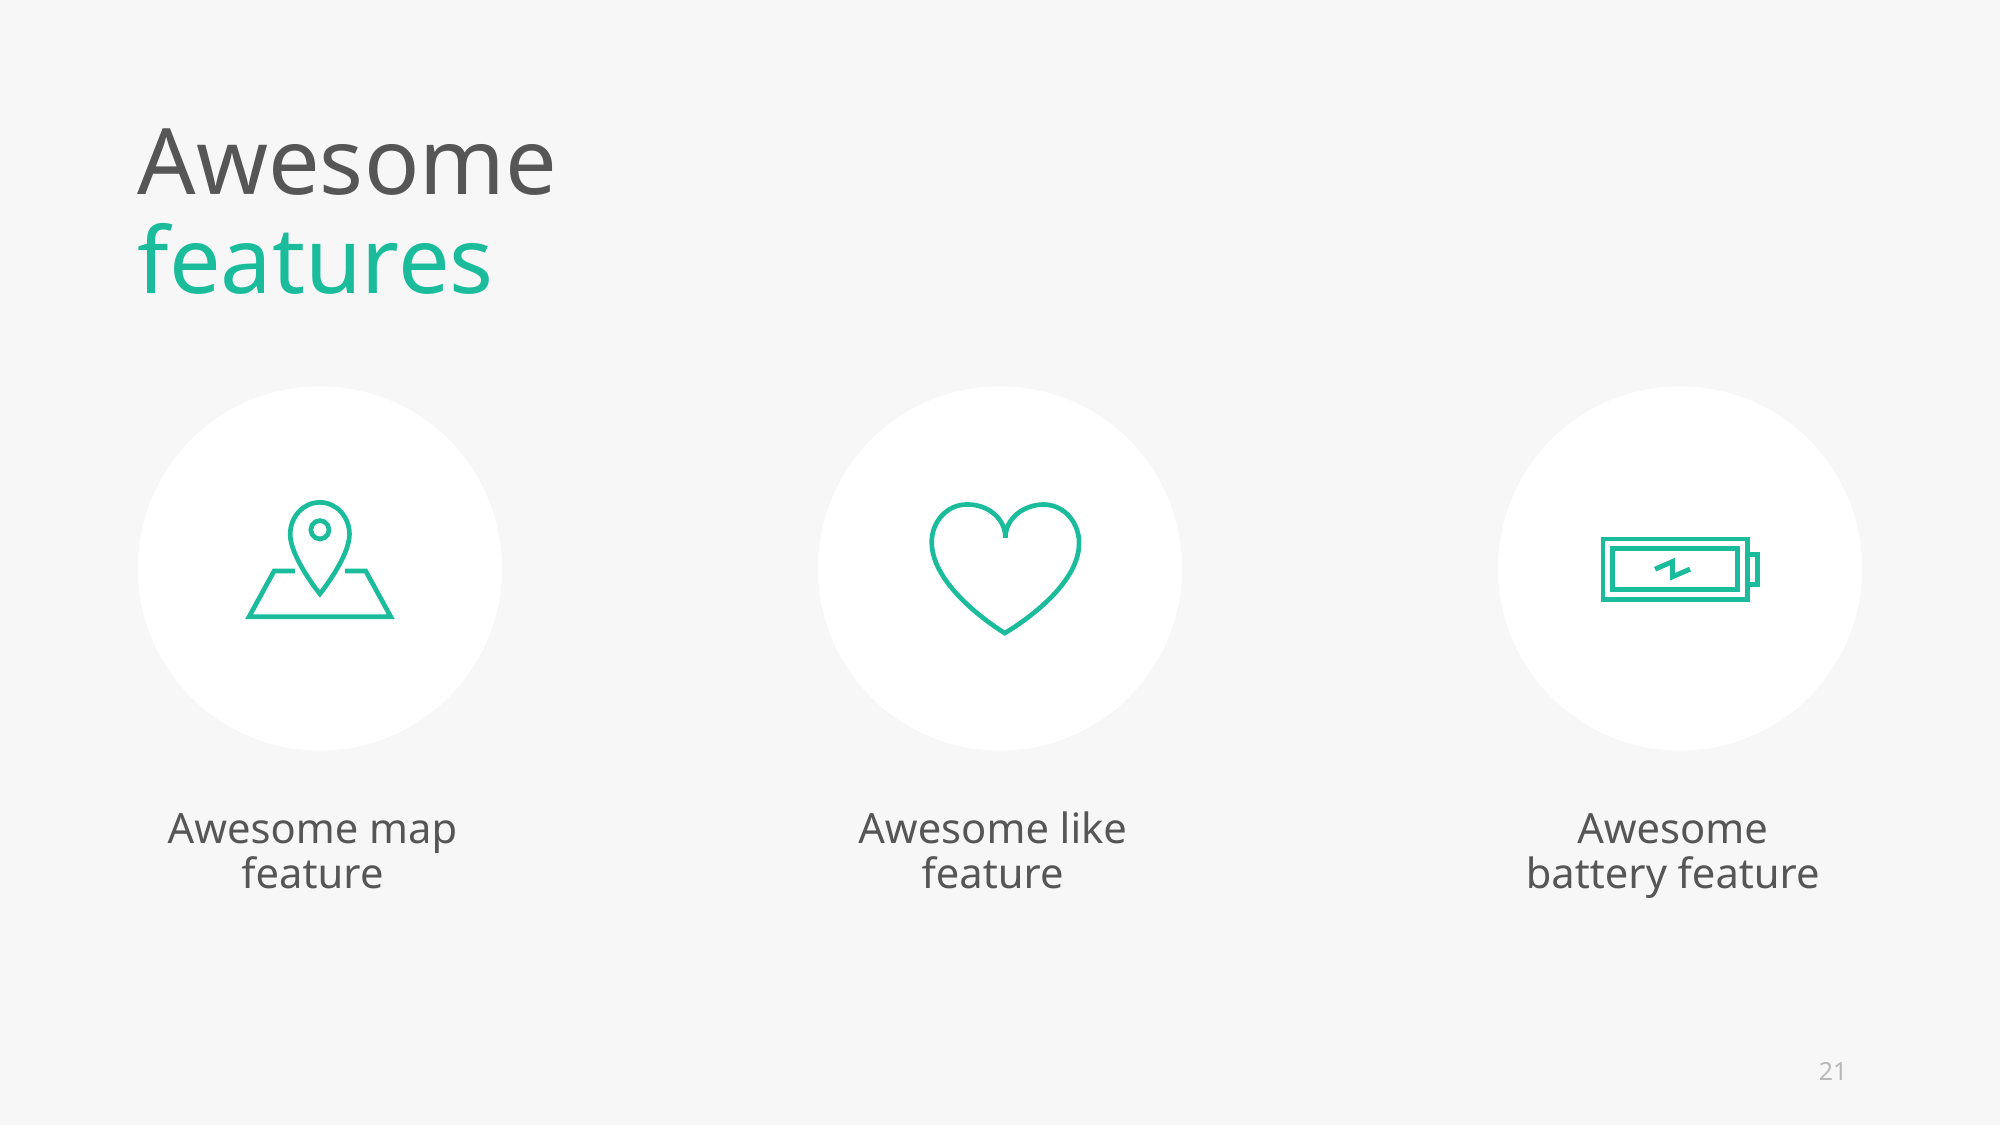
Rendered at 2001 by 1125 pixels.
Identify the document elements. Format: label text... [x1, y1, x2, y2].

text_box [1602, 538, 1758, 600]
text_box [1496, 385, 1864, 752]
text_box Awesome like feature [834, 800, 1166, 906]
text_box [931, 504, 1080, 634]
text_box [249, 502, 391, 617]
text_box Awesome battery feature [1514, 800, 1846, 906]
text_box Awesome map feature [154, 800, 486, 906]
text_box [816, 385, 1184, 752]
slide_number 21 [1412, 1042, 1863, 1103]
list Awesome features [137, 108, 873, 224]
text_box [136, 385, 504, 752]
